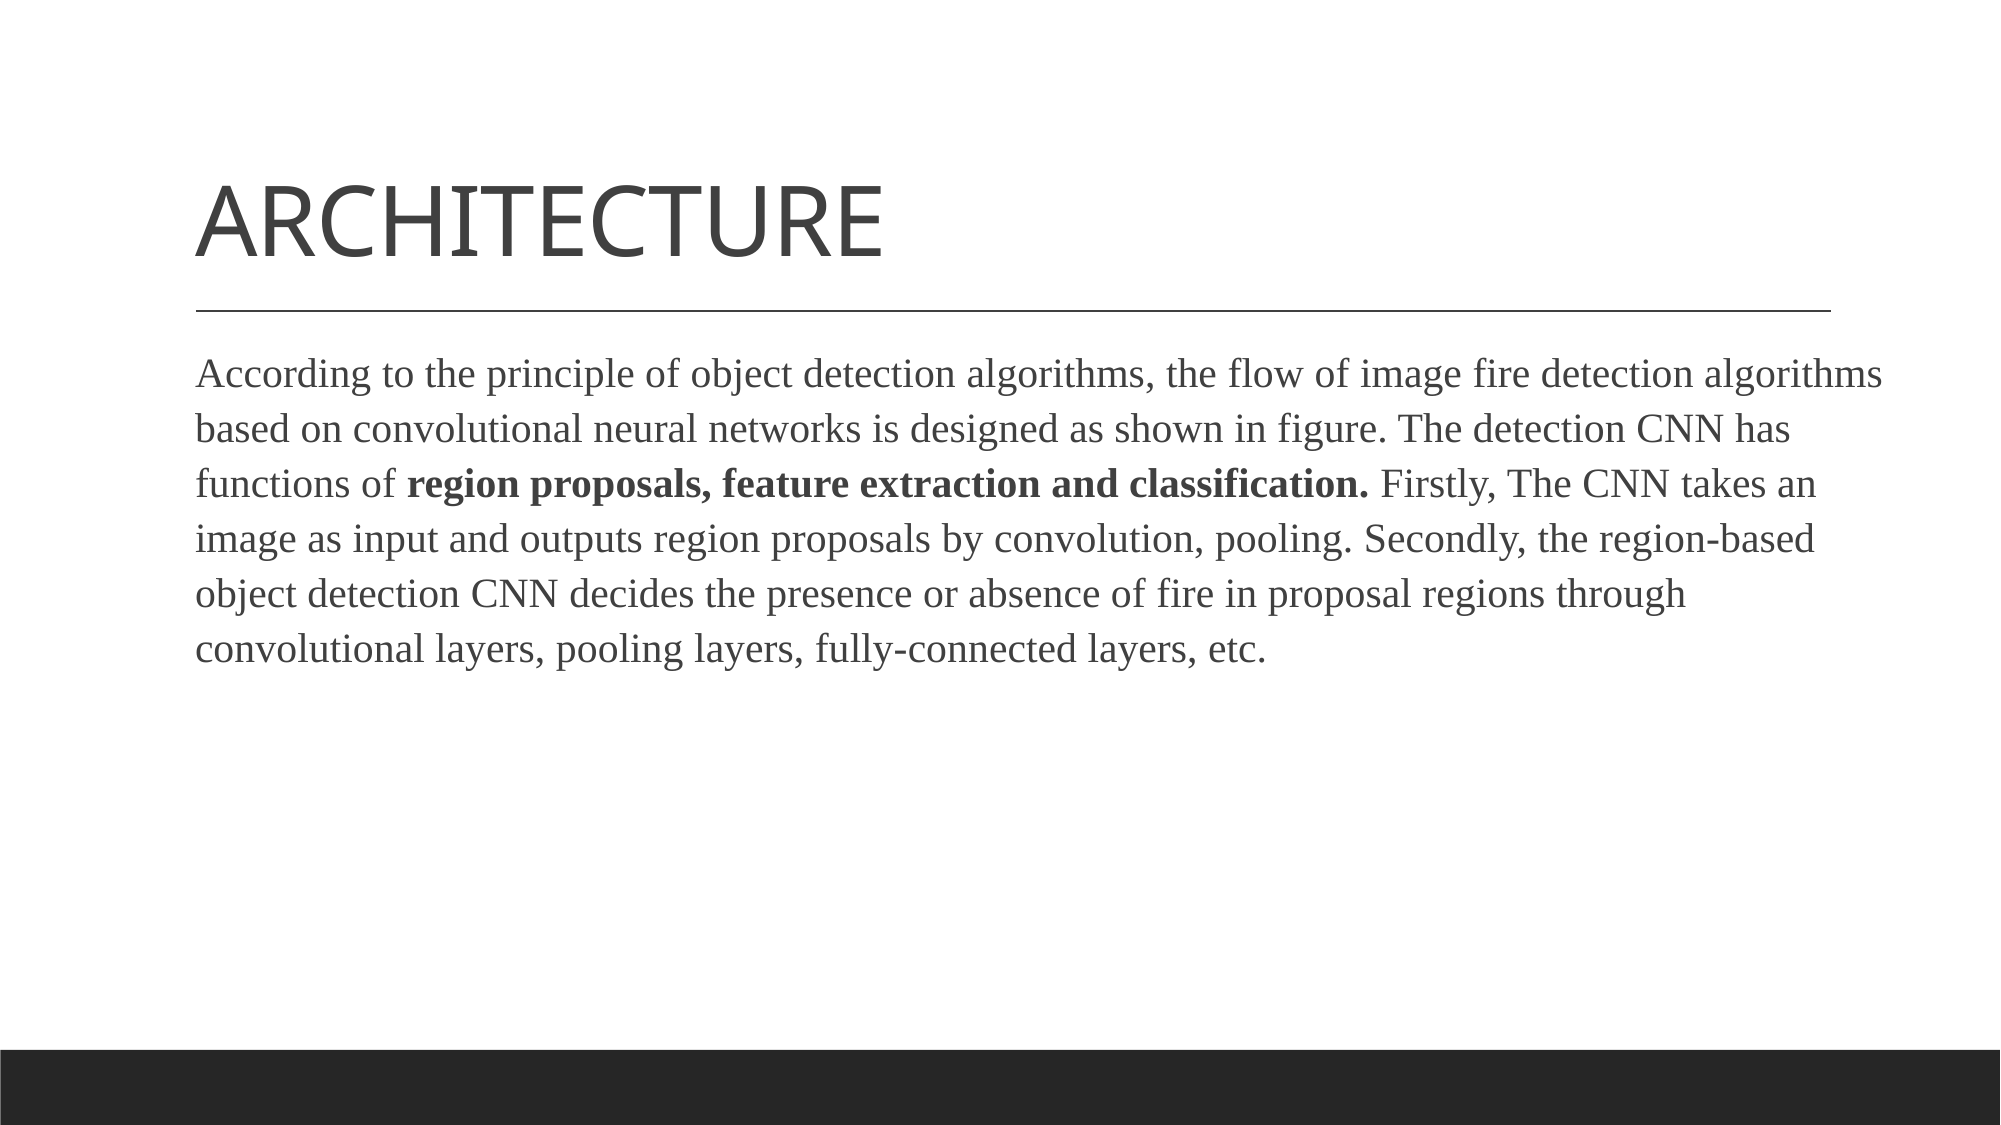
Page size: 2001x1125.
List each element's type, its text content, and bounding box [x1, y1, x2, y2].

title ARCHITECTURE [180, 47, 1830, 285]
list According to the principle of object detection algorithms, the flow of image fire detection algorithms based on convolutional neural networks is designed as shown in figure. The detection CNN has functions of region proposals, feature extraction and classification. Firstly, The CNN takes an image as input and outputs region proposals by convolution, pooling. Secondly, the region-based object detection CNN decides the presence or absence of fire in proposal regions through convolutional layers, pooling layers, fully-connected layers, etc. [180, 332, 1892, 694]
